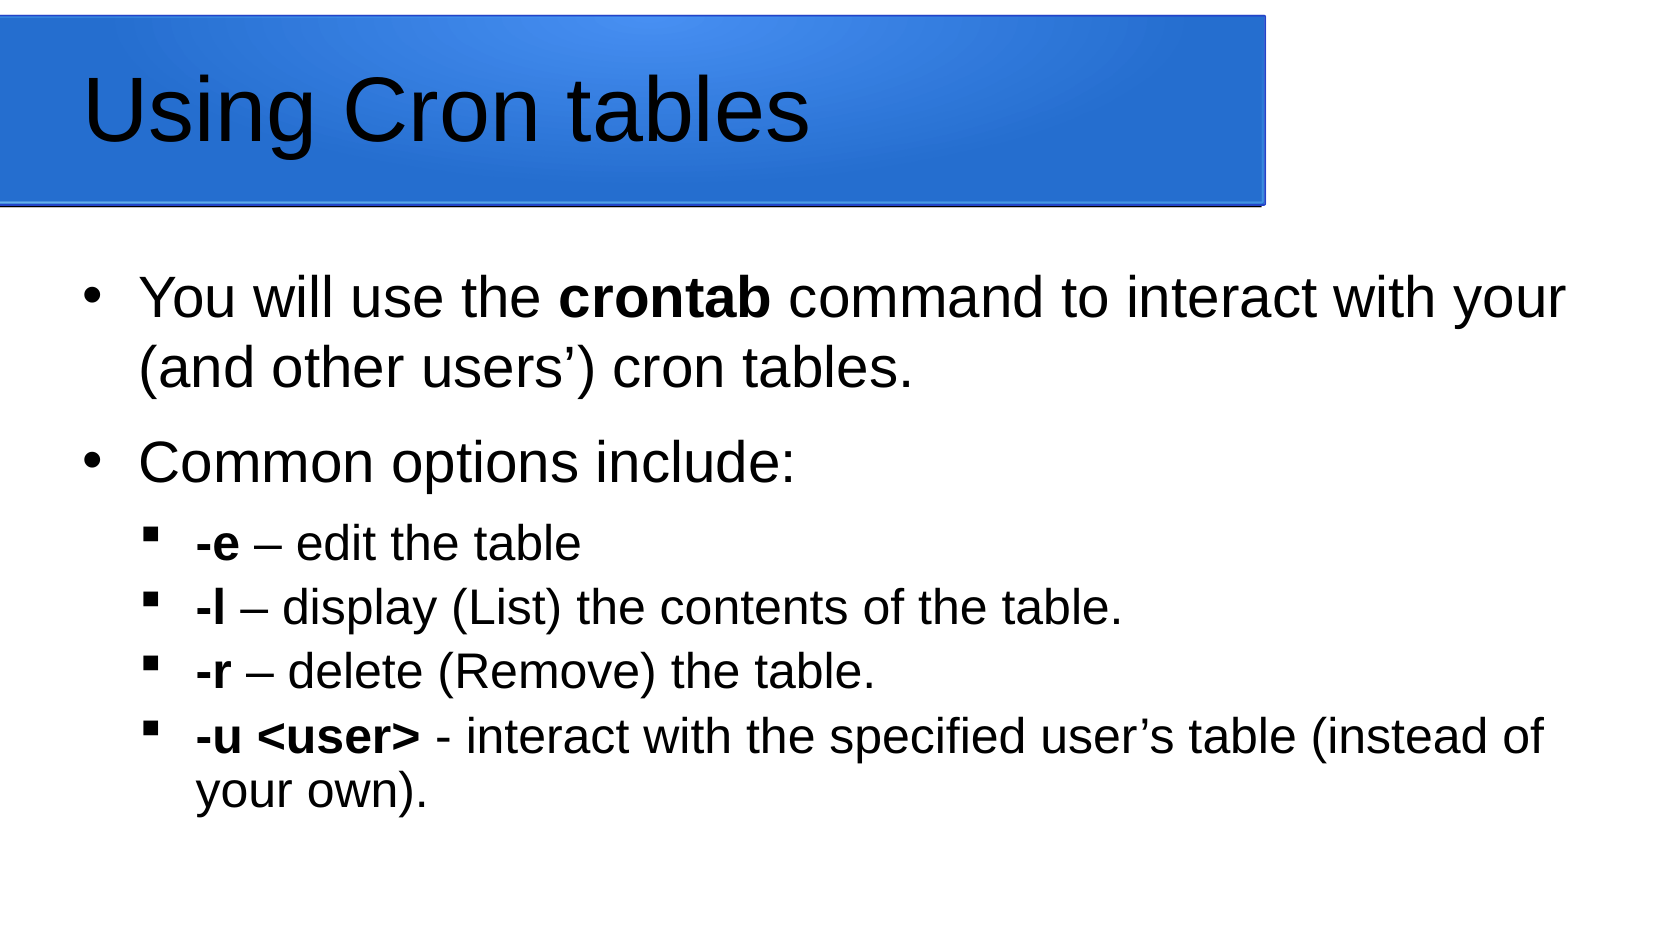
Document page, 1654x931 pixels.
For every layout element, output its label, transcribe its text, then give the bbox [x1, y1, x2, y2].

title Using Cron tables [82, 35, 1235, 189]
list You will use the crontab command to interact with your (and other users’) cron tables. Common options include: -e – edit the table -l – display (List) the contents of the table. -r – delete (Remove) the table. -u <user> - interact with the specified user’s table (instead of your own). [82, 259, 1603, 861]
picture [0, 13, 1269, 211]
